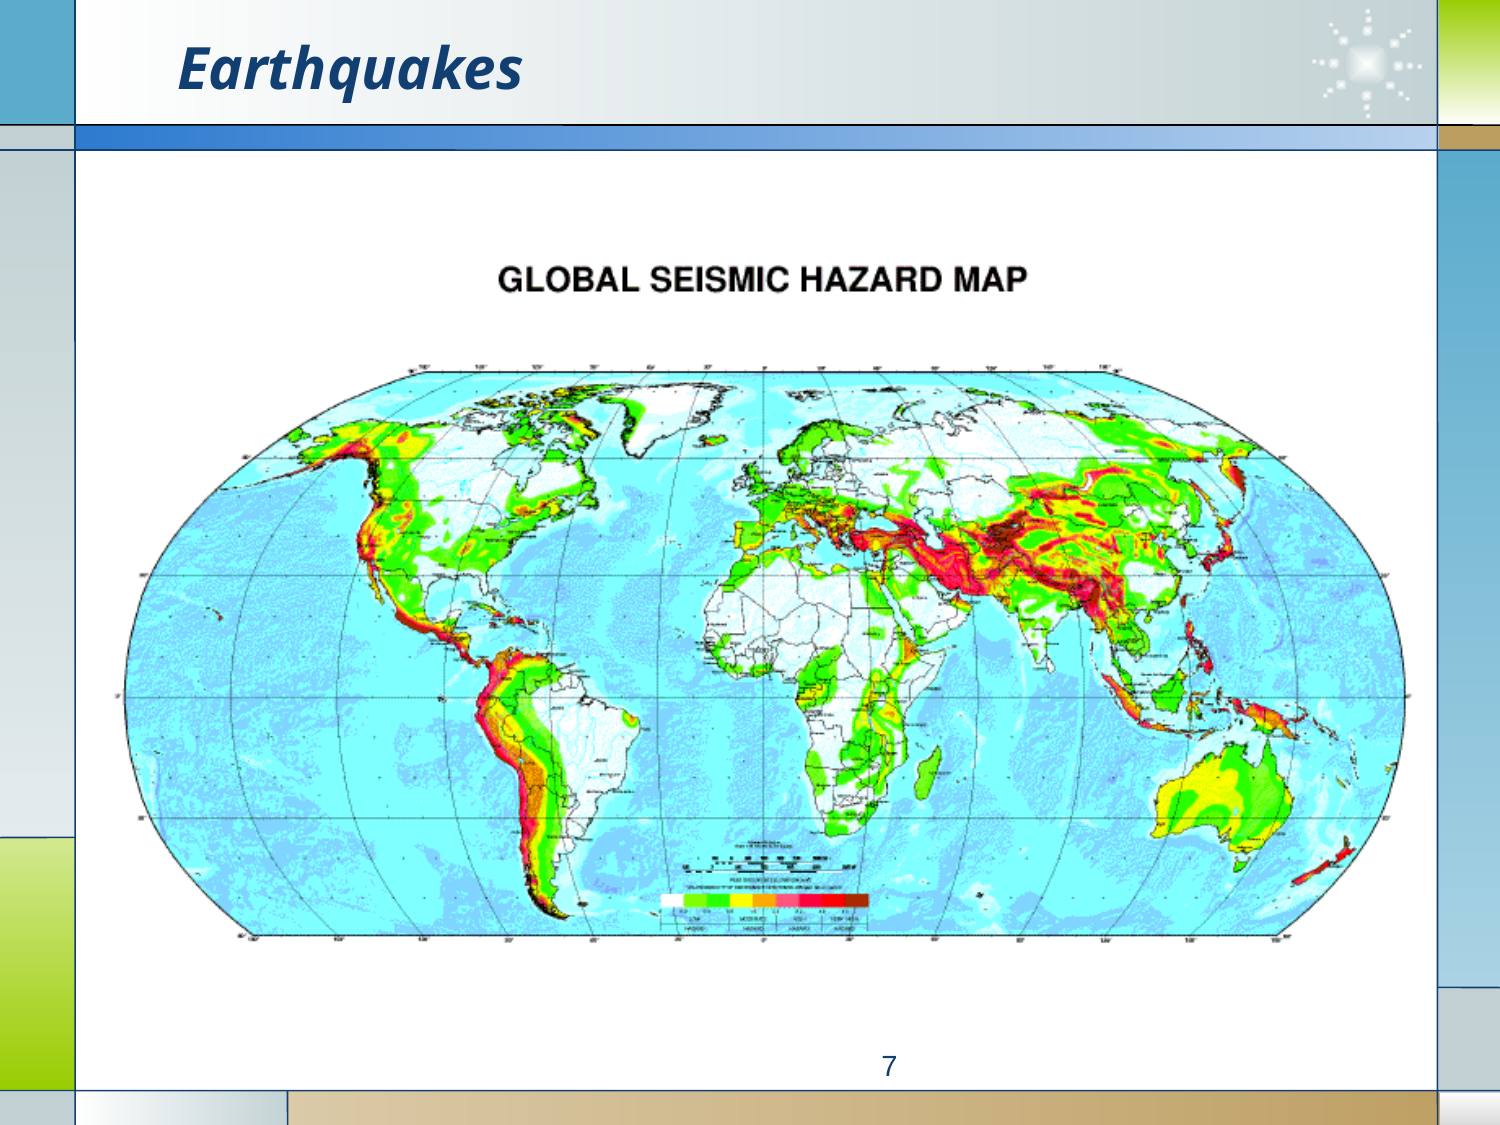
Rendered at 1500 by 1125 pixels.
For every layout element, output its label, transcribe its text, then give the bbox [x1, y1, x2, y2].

title Earthquakes [162, 19, 1263, 113]
picture [92, 212, 1429, 1001]
slide_number 7 [562, 1039, 913, 1081]
